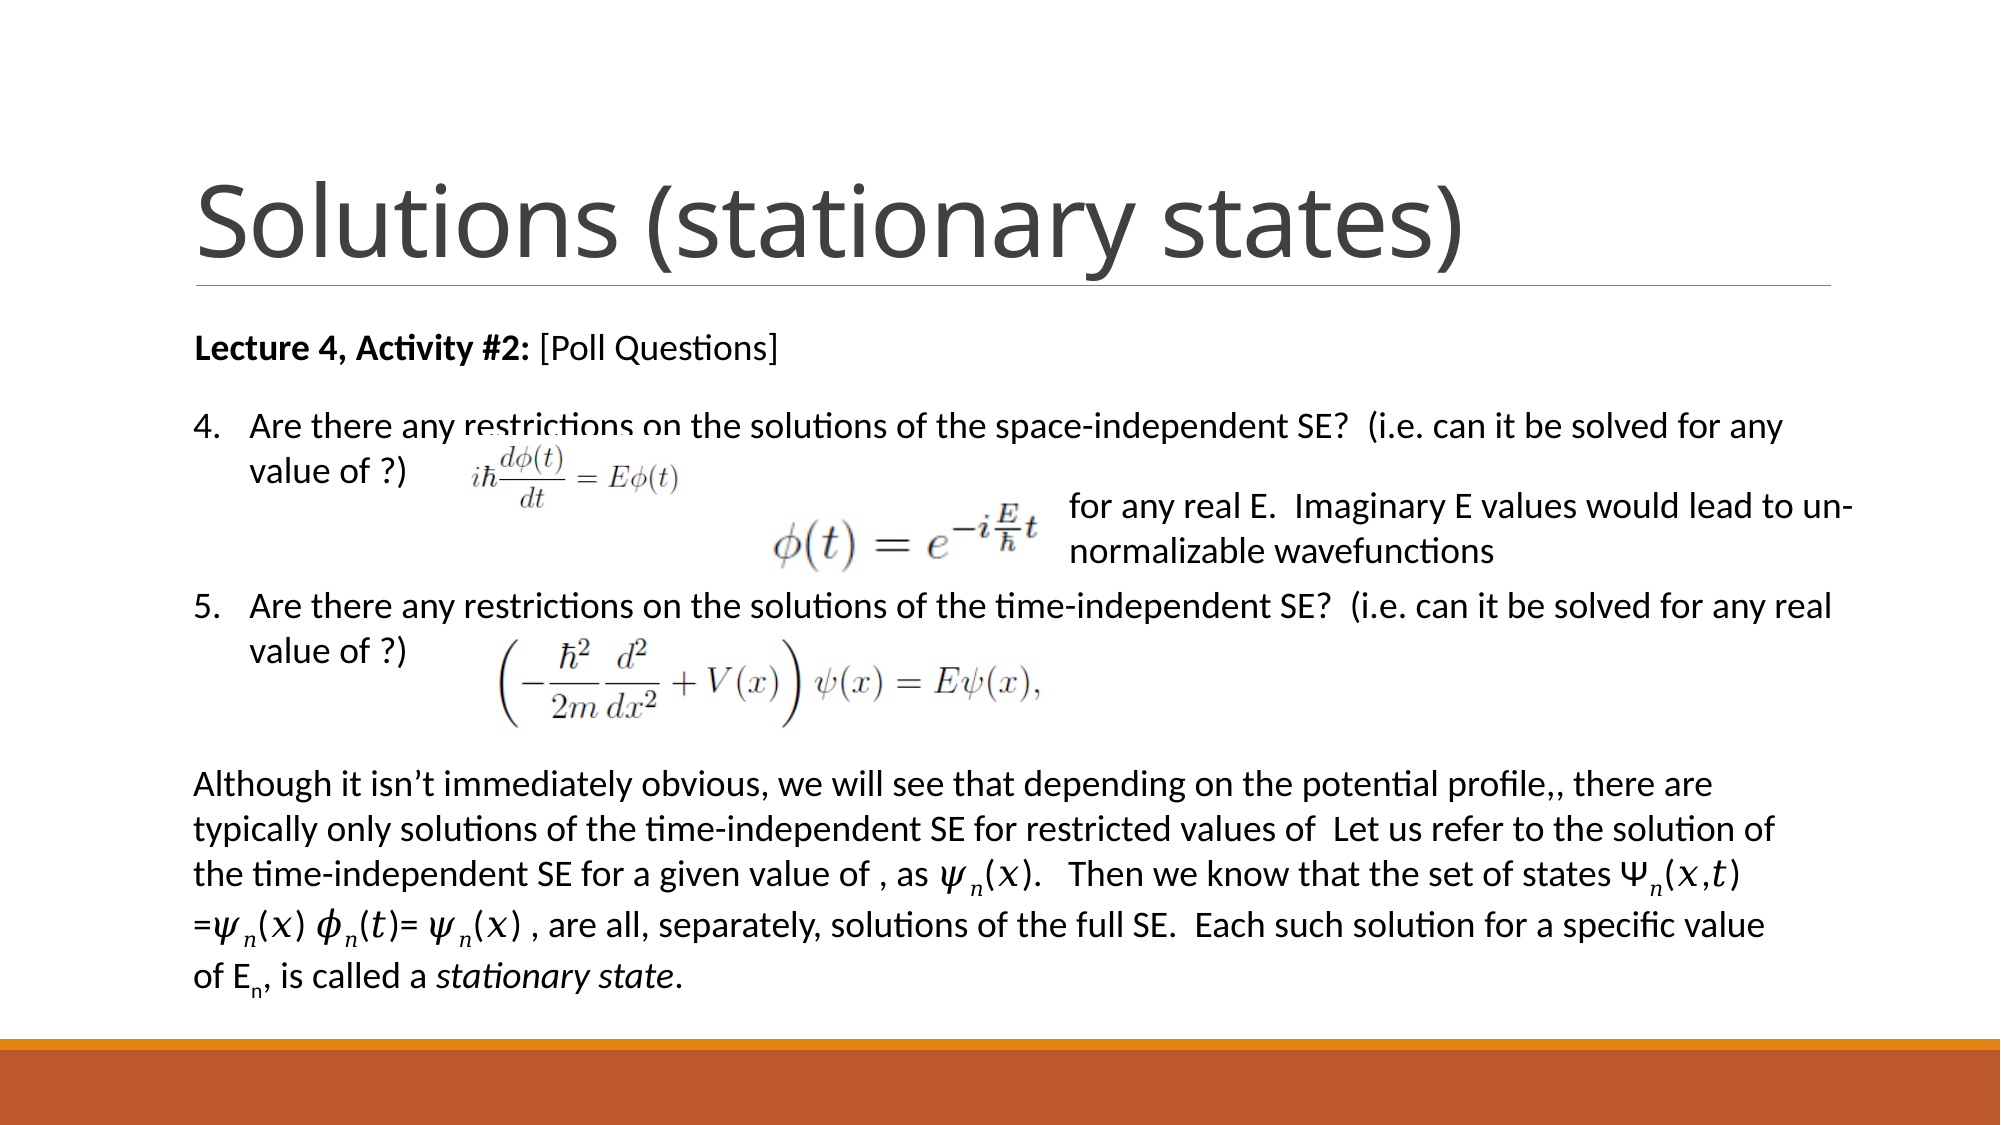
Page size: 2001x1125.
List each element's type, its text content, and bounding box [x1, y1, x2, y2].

title Solutions (stationary states) [180, 47, 1830, 285]
text_box Lecture 4, Activity #2: [Poll Questions] [179, 315, 1961, 375]
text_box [735, 463, 1906, 598]
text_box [177, 393, 1855, 521]
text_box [177, 573, 1855, 734]
